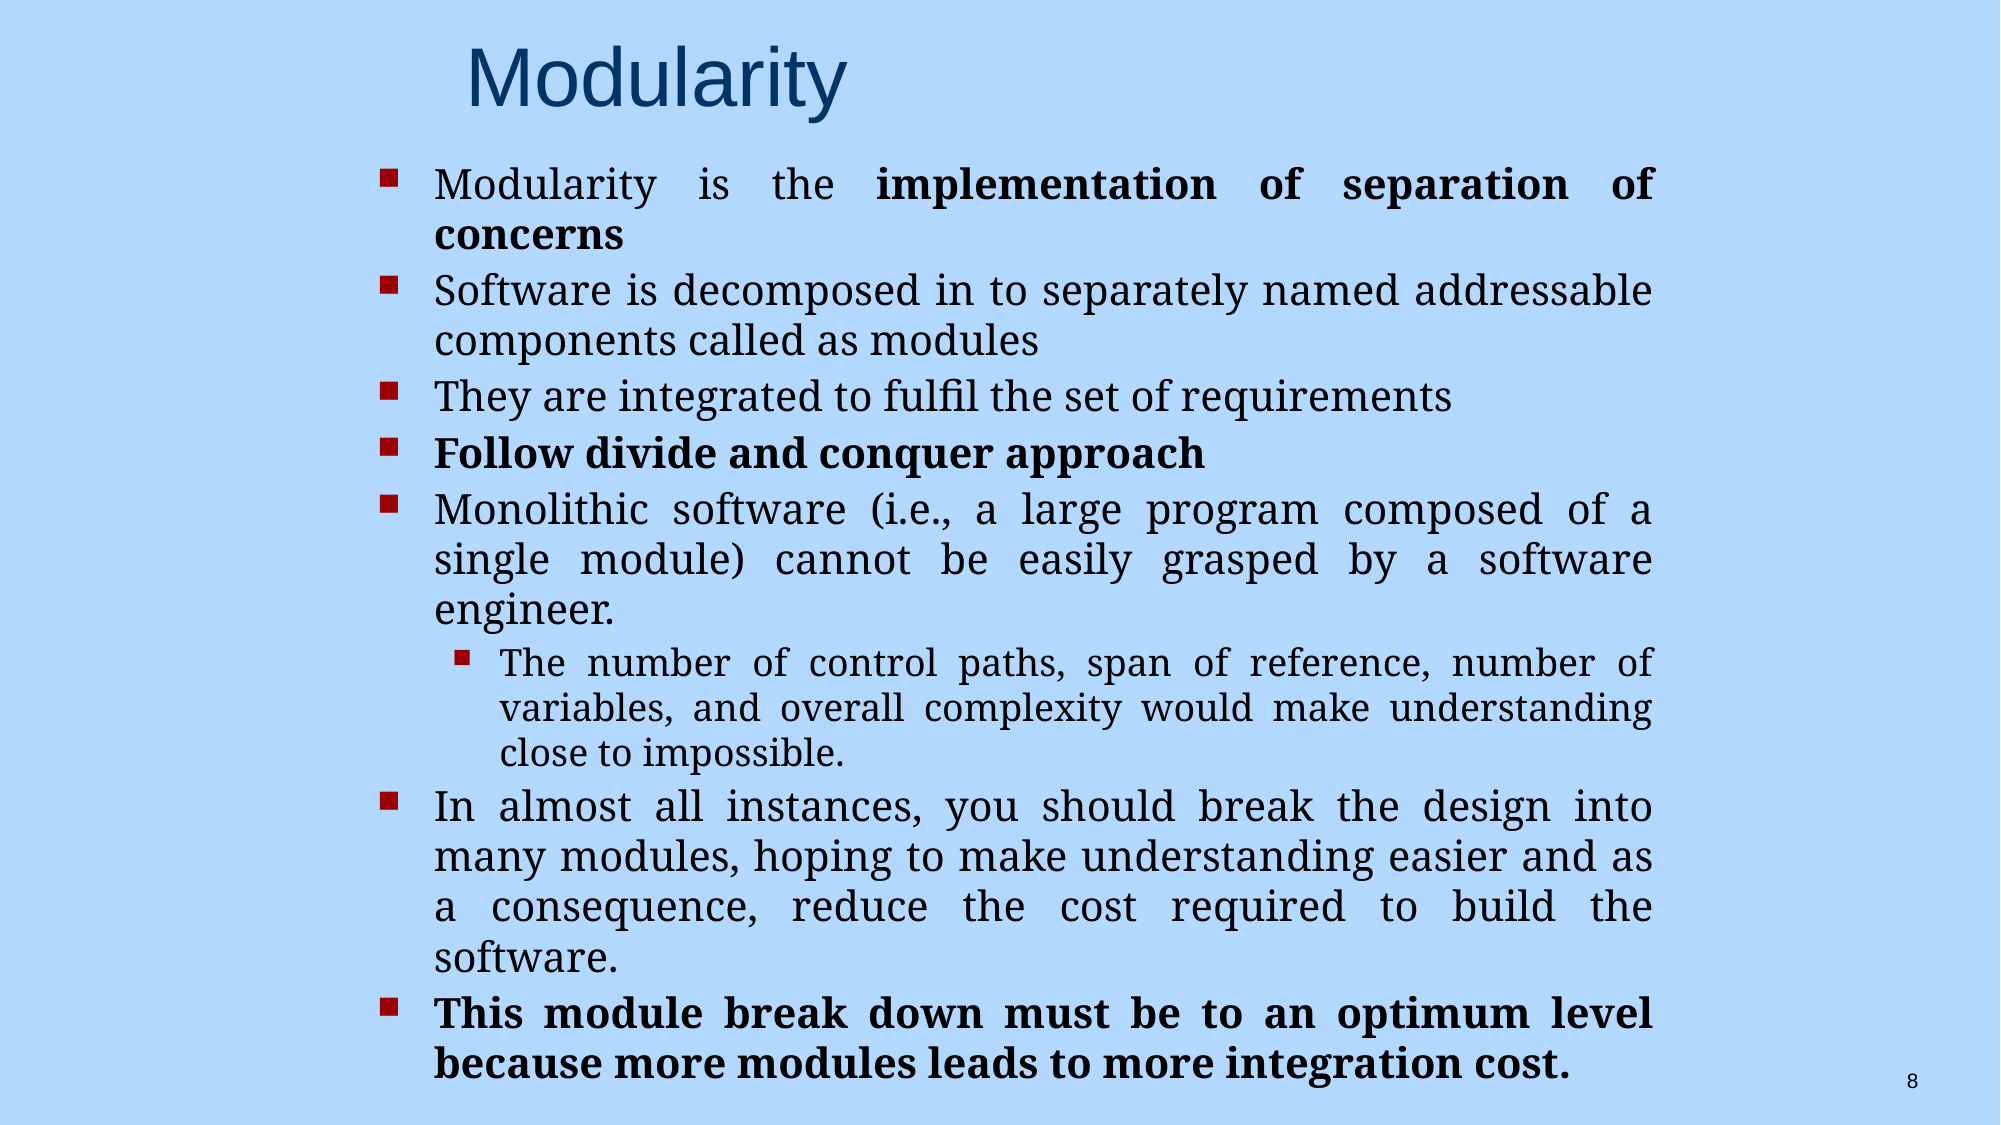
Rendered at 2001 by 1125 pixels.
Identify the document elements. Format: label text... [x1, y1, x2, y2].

list Modularity is the implementation of separation of concerns Software is decomposed in to separately named addressable components called as modules They are integrated to fulfil the set of requirements Follow divide and conquer approach Monolithic software (i.e., a large program composed of a single module) cannot be easily grasped by a software engineer. The number of control paths, span of reference, number of variables, and overall complexity would make understanding close to impossible. In almost all instances, you should break the design into many modules, hoping to make understanding easier and as a consequence, reduce the cost required to build the software. This module break down must be to an optimum level because more modules leads to more integration cost. [362, 149, 1669, 913]
slide_number 8 [1650, 1025, 1934, 1100]
title Modularity [450, 27, 1550, 131]
